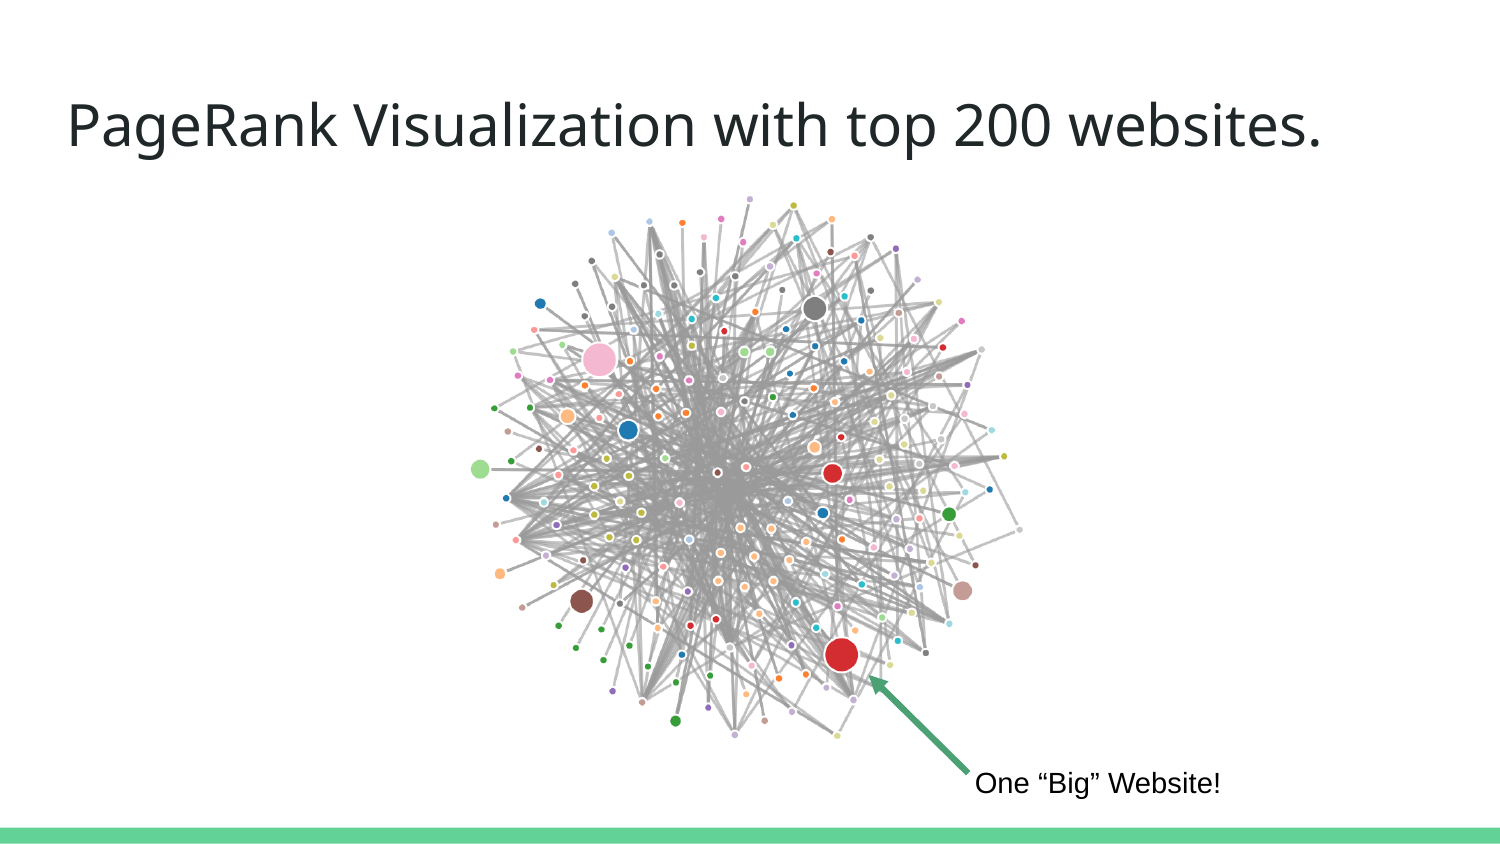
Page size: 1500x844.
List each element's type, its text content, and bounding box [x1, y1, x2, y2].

picture [446, 176, 1053, 762]
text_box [868, 674, 969, 774]
text_box One “Big” Website! [959, 749, 1500, 844]
title PageRank Visualization with top 200 websites. [51, 72, 1449, 167]
